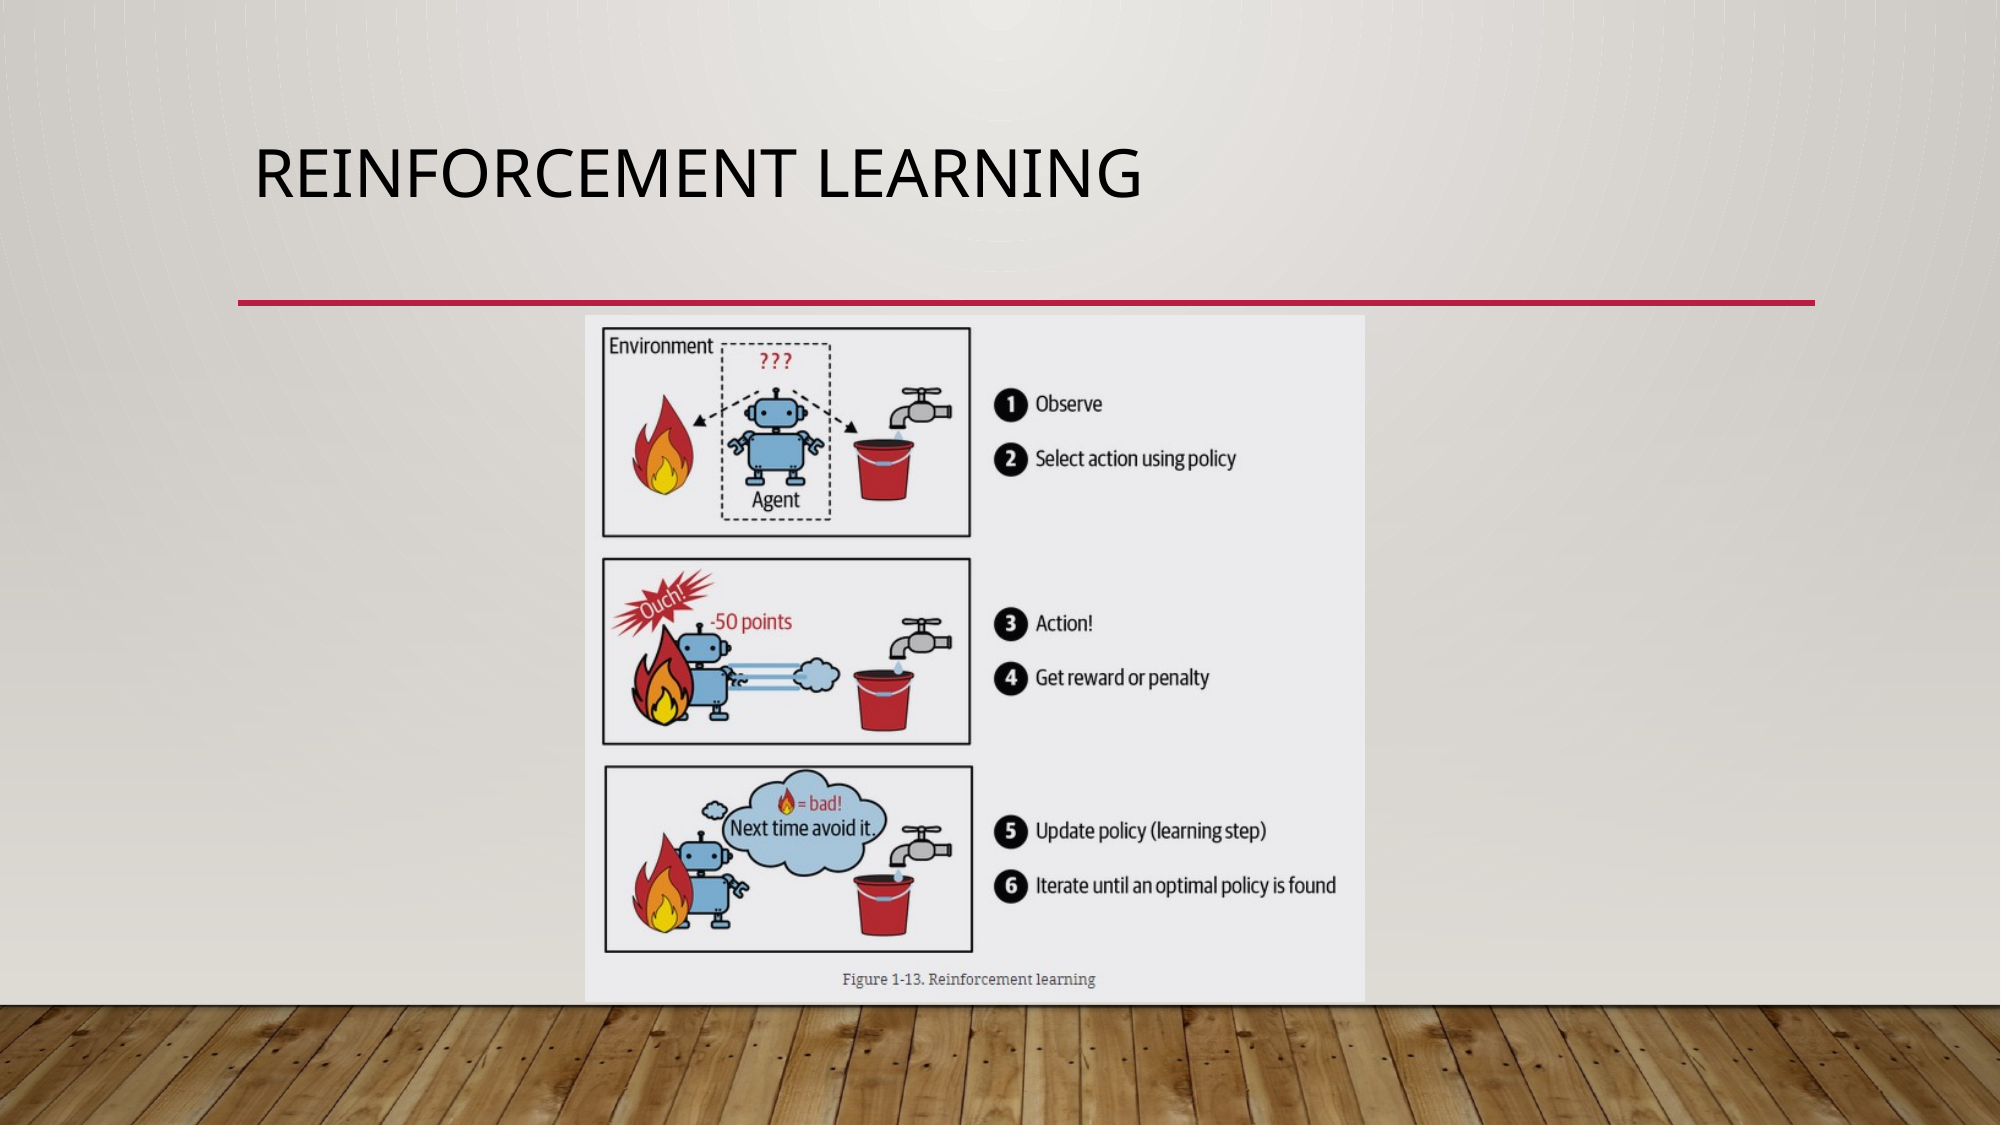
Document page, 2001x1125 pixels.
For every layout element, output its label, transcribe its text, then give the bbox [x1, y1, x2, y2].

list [584, 315, 1366, 1002]
title Reinforcement learning [238, 131, 1814, 305]
picture [0, 1005, 2000, 1125]
